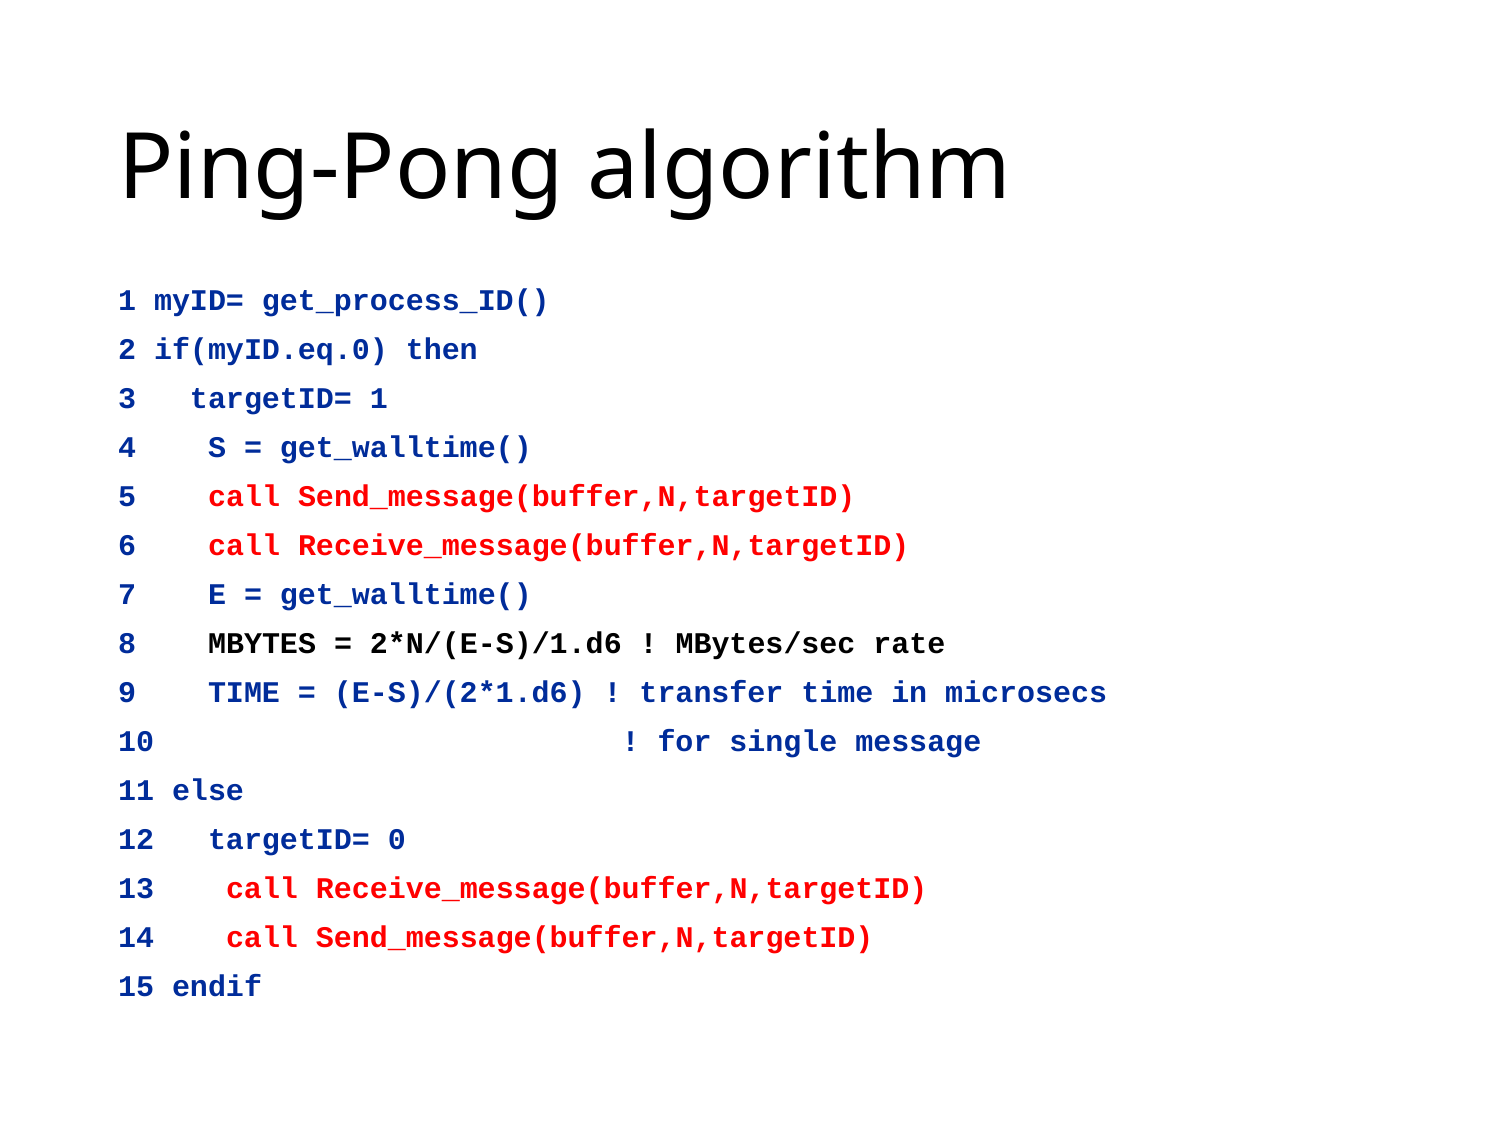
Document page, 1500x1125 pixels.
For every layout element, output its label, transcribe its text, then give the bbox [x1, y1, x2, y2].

list 1 myID= get_process_ID() 2 if(myID.eq.0) then 3 targetID= 1 4 S = get_walltime() 5 call Send_message(buffer,N,targetID) 6 call Receive_message(buffer,N,targetID) 7 E = get_walltime() 8 MBYTES = 2*N/(E-S)/1.d6 ! MBytes/sec rate 9 TIME = (E-S)/(2*1.d6) ! transfer time in microsecs 10 ! for single message 11 else 12 targetID= 0 13 call Receive_message(buffer,N,targetID) 14 call Send_message(buffer,N,targetID) 15 endif [103, 277, 1421, 1015]
title Ping-Pong algorithm [103, 59, 1397, 277]
